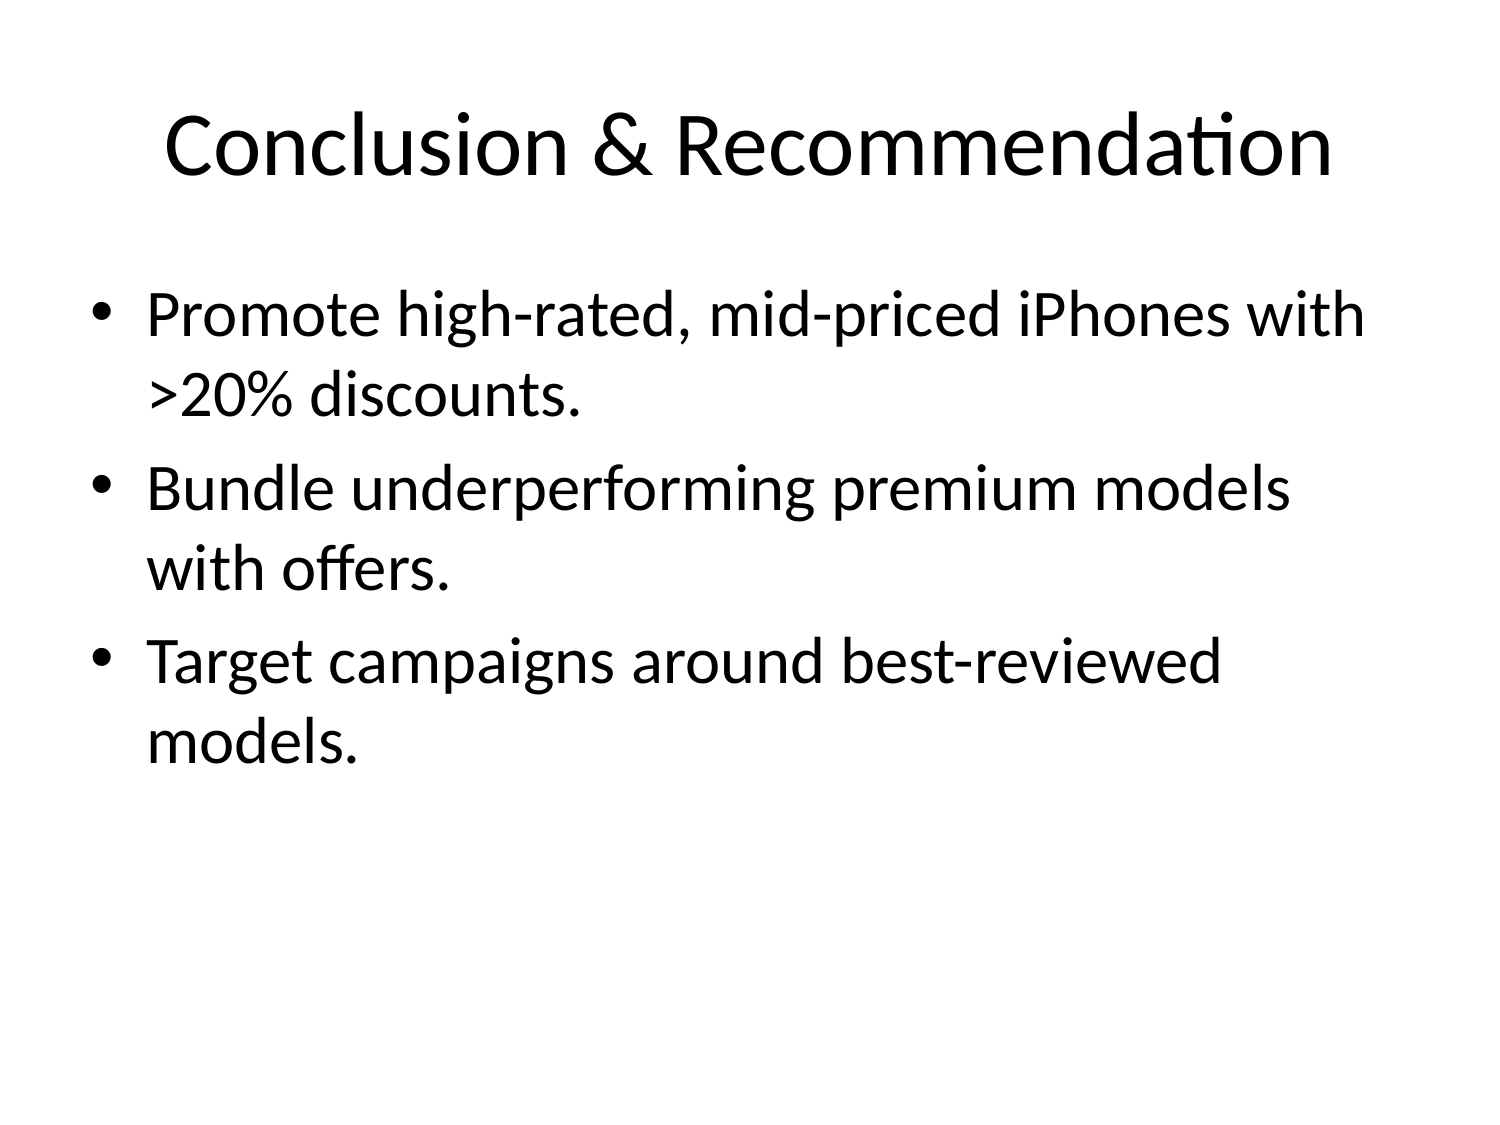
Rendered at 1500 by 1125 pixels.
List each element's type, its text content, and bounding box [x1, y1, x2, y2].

list Promote high-rated, mid-priced iPhones with >20% discounts. Bundle underperforming premium models with offers. Target campaigns around best-reviewed models. [75, 262, 1425, 1005]
title Conclusion & Recommendation [75, 45, 1425, 233]
